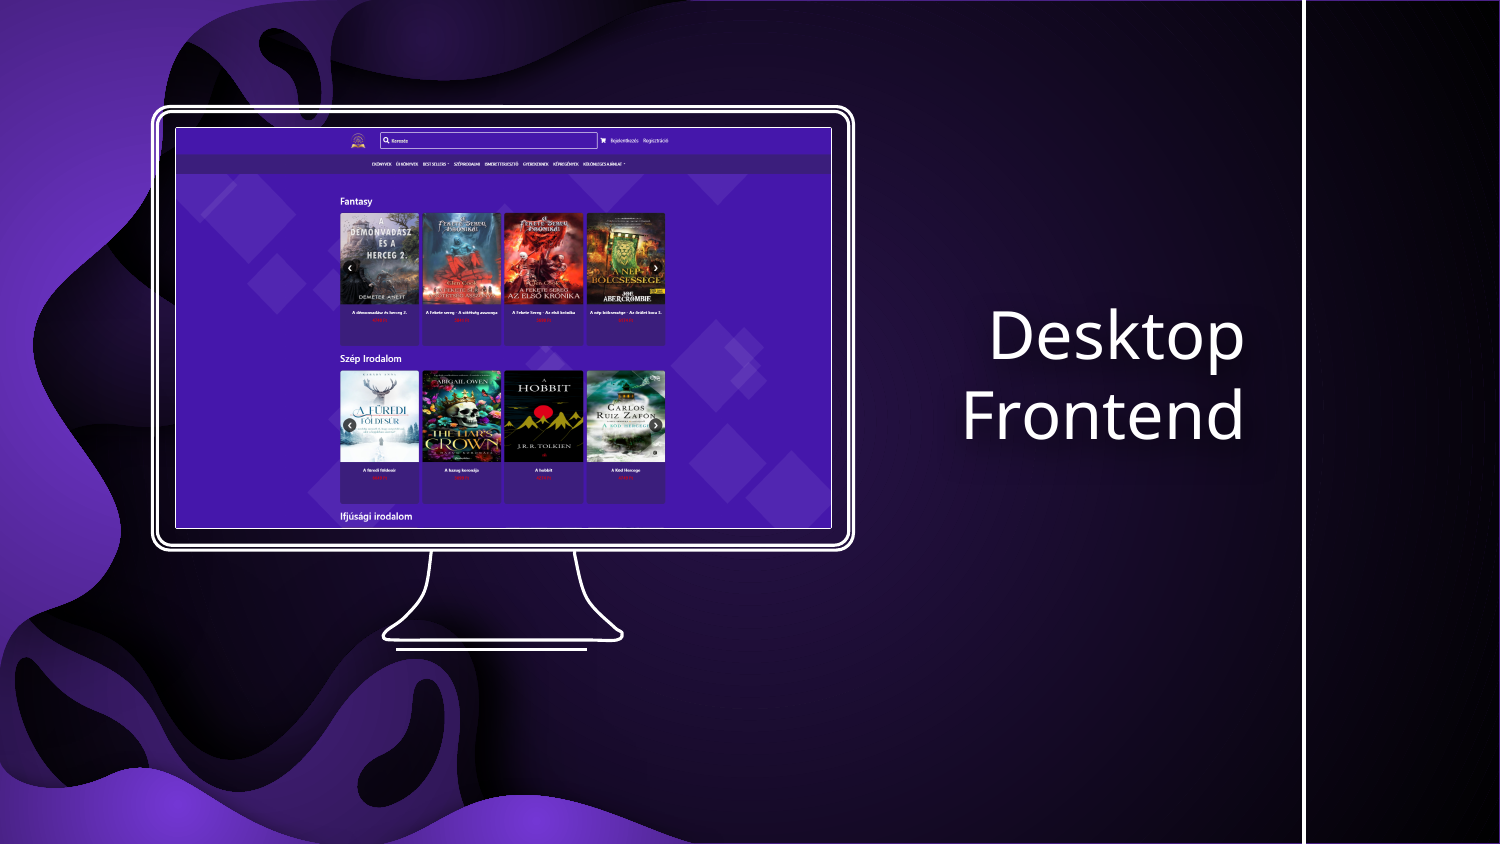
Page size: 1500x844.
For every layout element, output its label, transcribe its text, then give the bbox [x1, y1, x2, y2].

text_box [152, 106, 854, 641]
title Desktop Frontend [915, 278, 1262, 438]
picture [176, 128, 831, 528]
